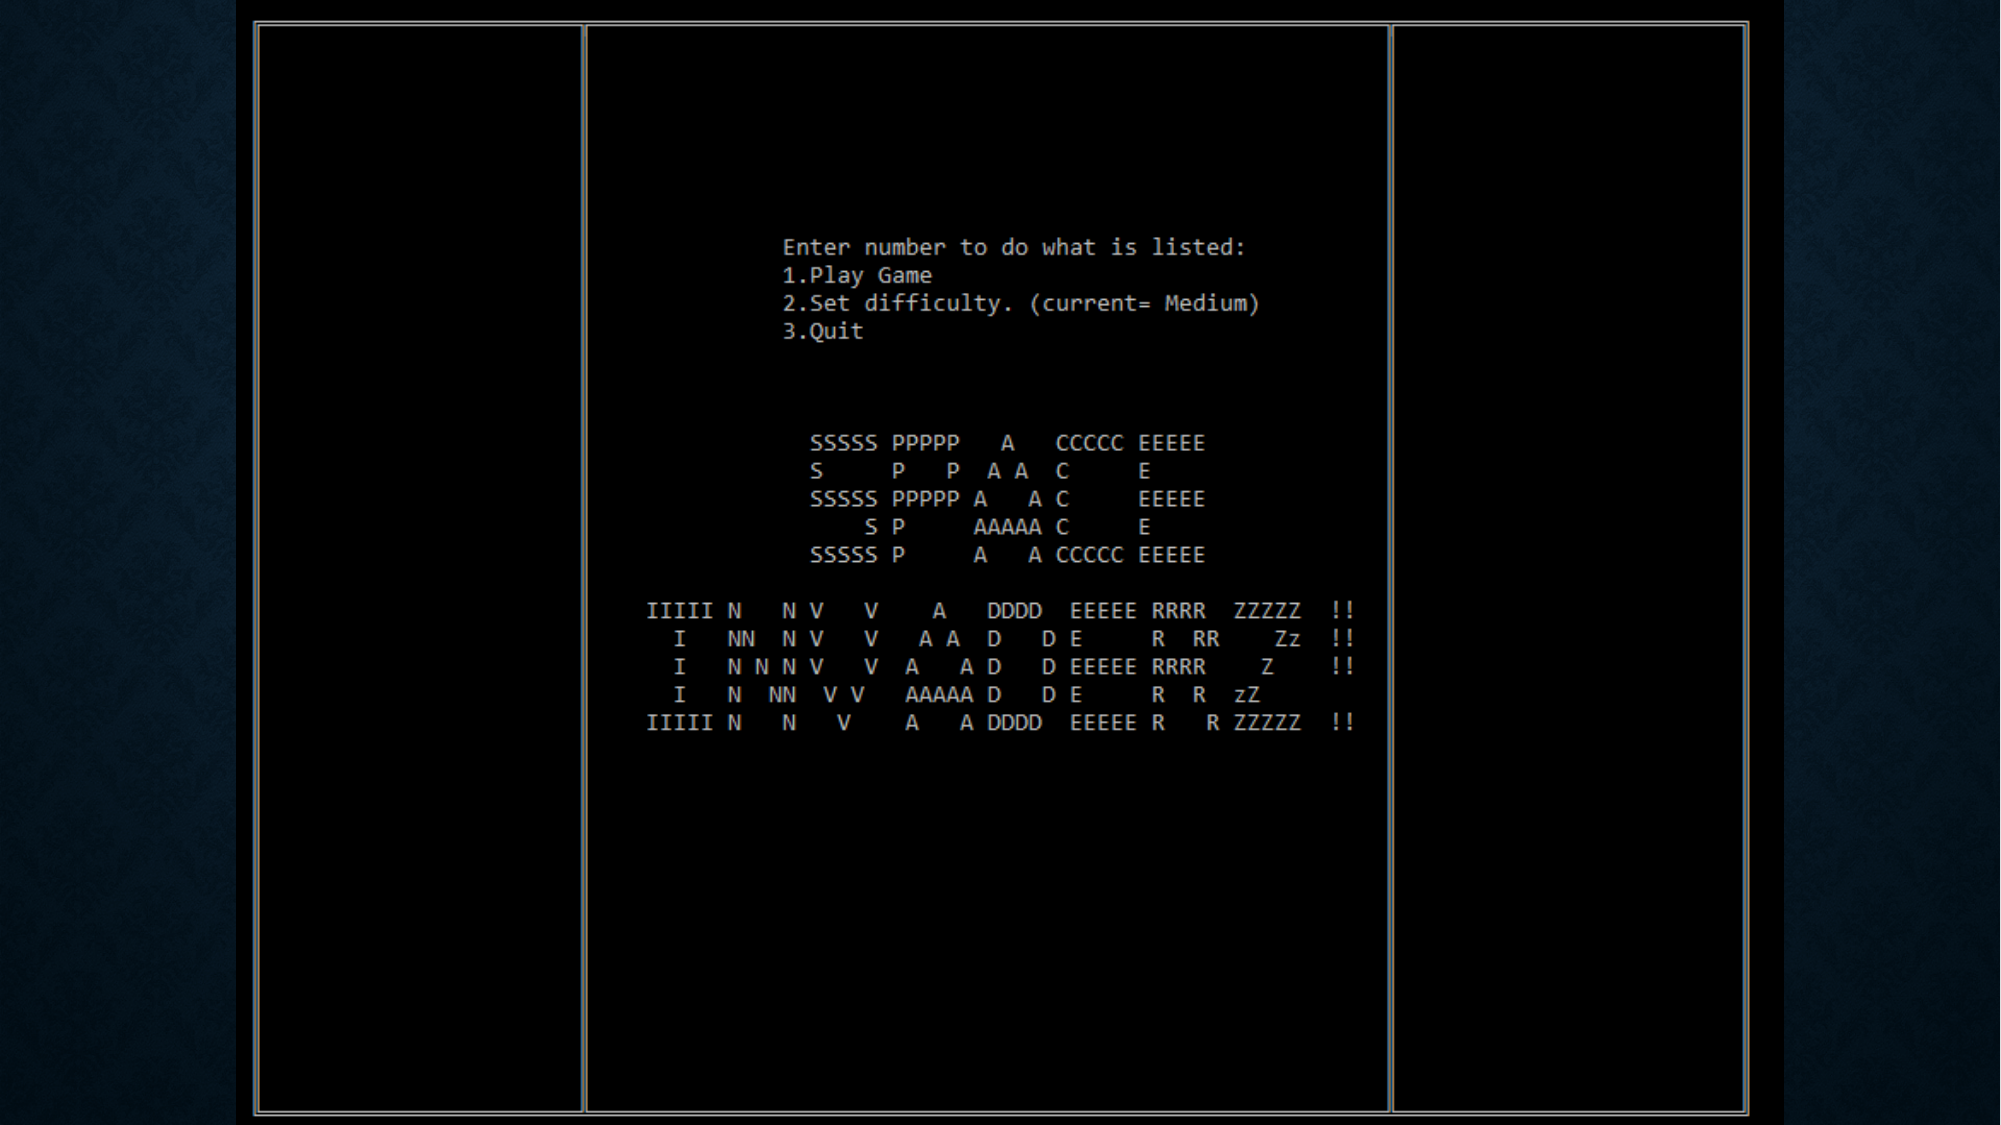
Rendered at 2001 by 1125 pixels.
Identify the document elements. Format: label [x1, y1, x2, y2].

picture [235, 0, 1784, 1125]
